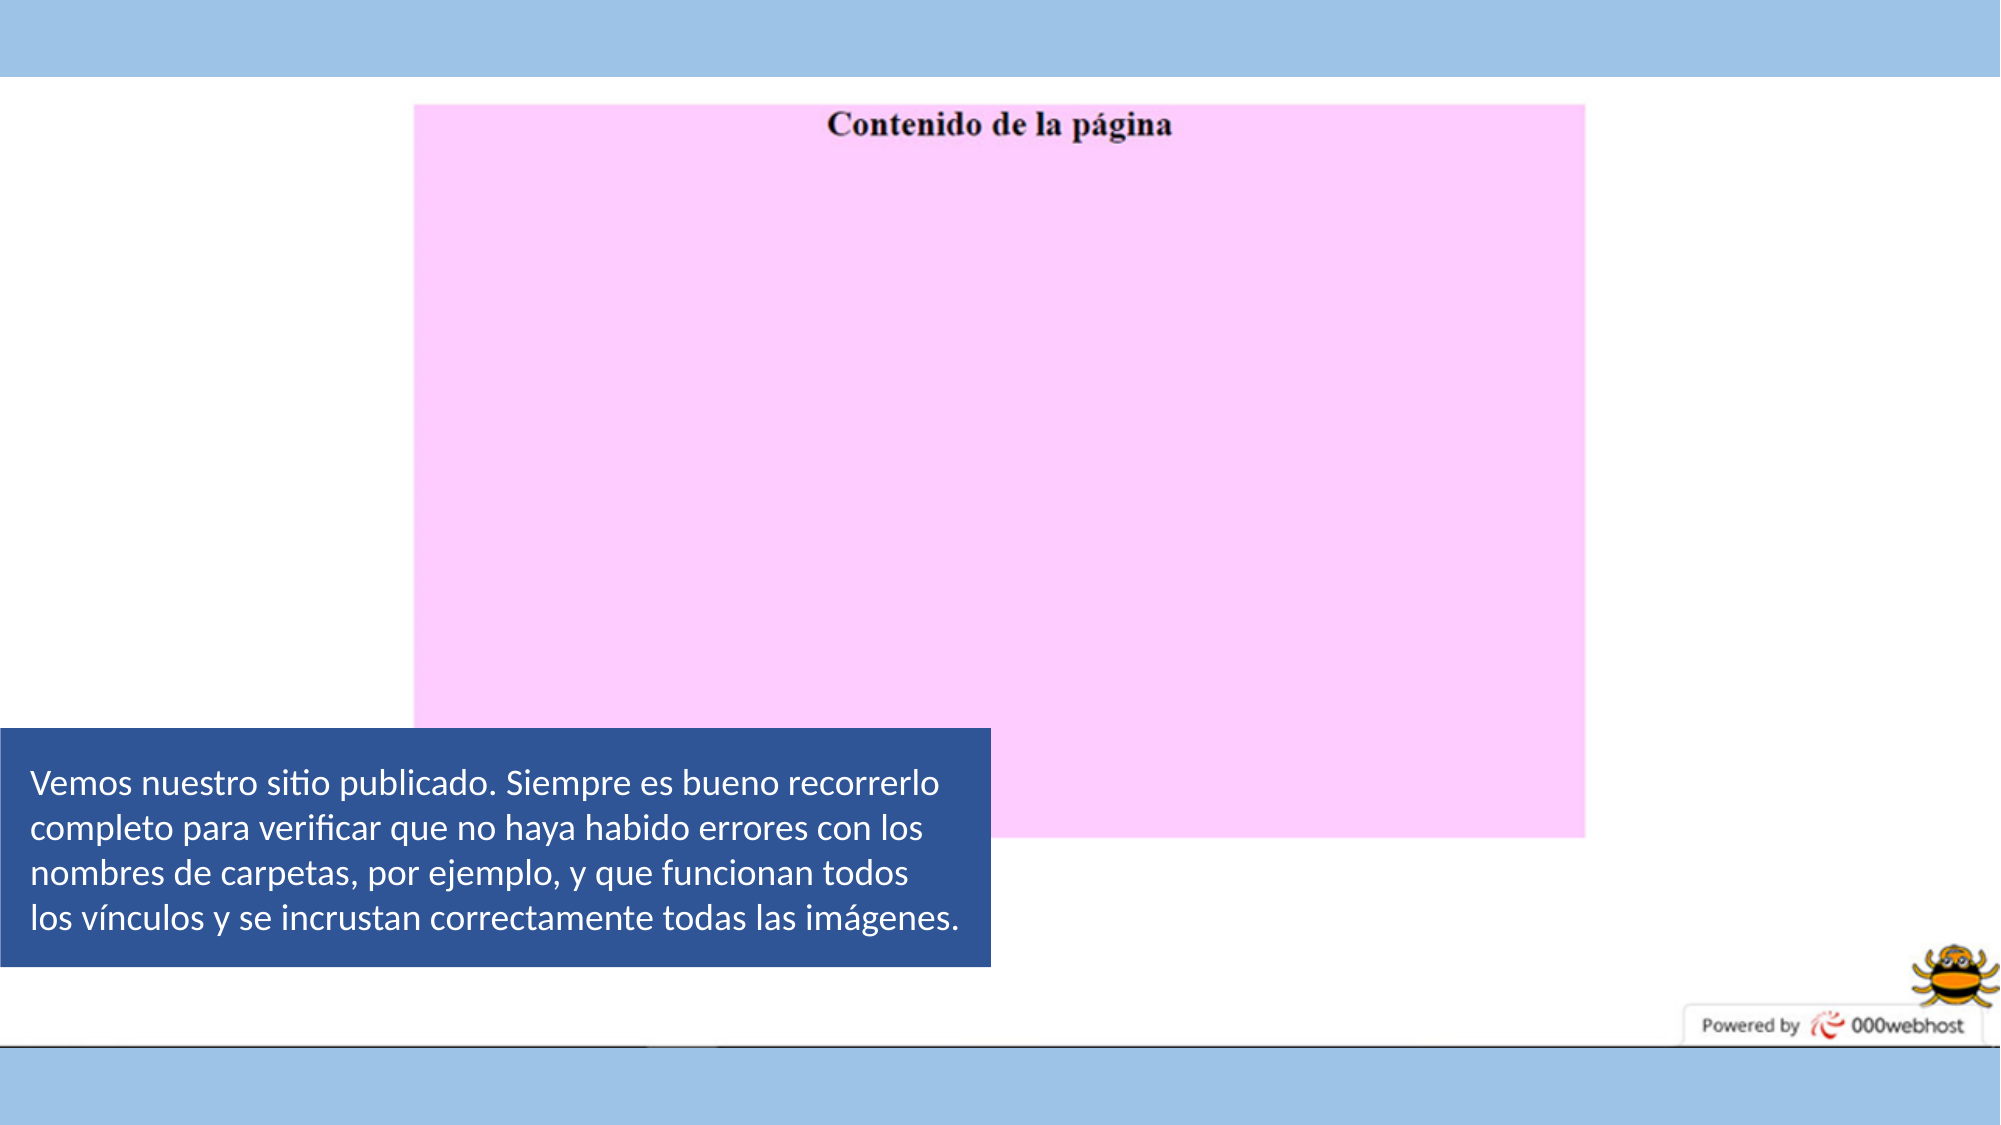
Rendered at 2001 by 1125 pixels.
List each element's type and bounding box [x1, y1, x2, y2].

picture [0, 77, 2000, 1048]
